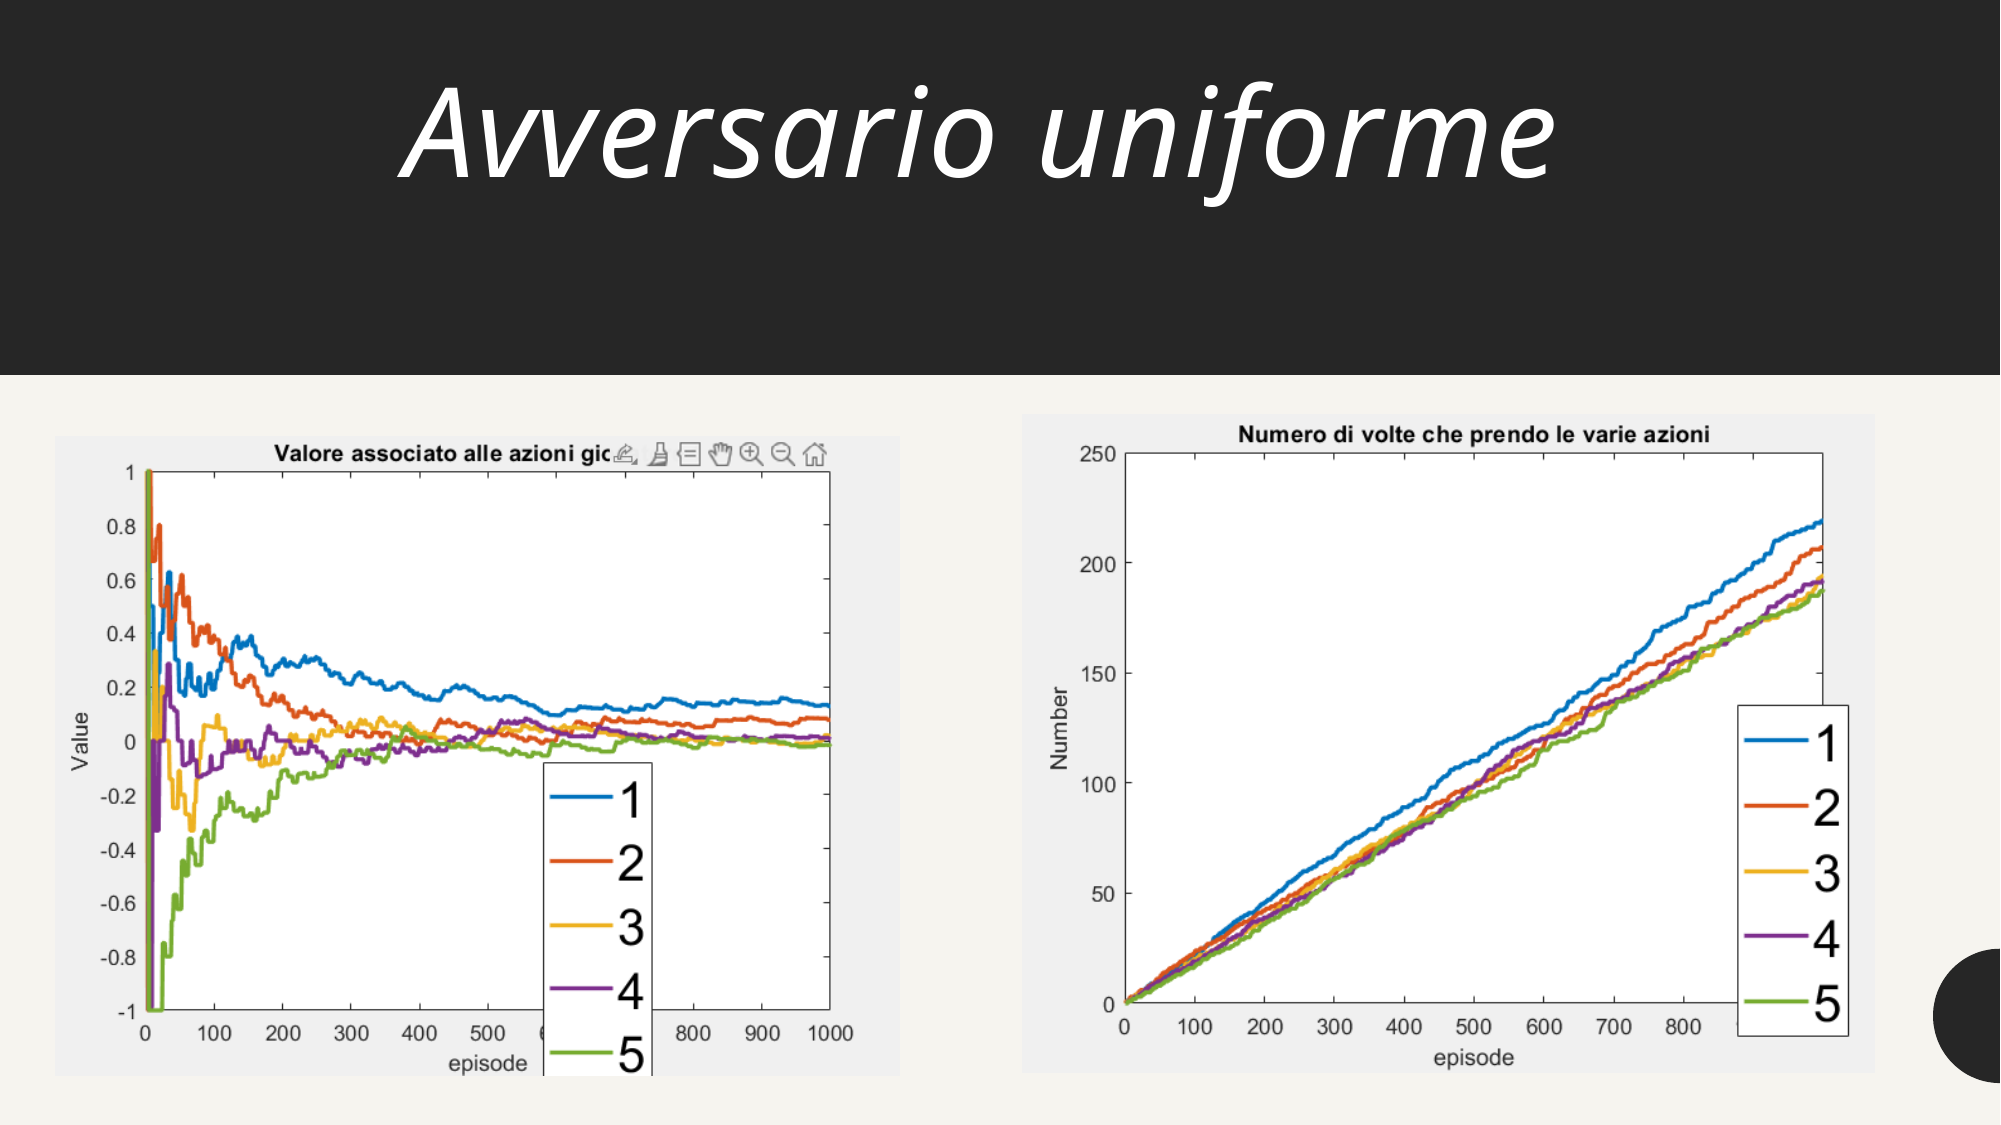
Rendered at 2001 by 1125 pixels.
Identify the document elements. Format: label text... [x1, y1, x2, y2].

text_box [0, 376, 2000, 1125]
text_box [1933, 948, 2000, 1084]
picture [1022, 414, 1875, 1073]
title Avversario uniforme [124, 62, 1875, 318]
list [55, 436, 900, 1076]
text_box [0, 0, 2000, 376]
